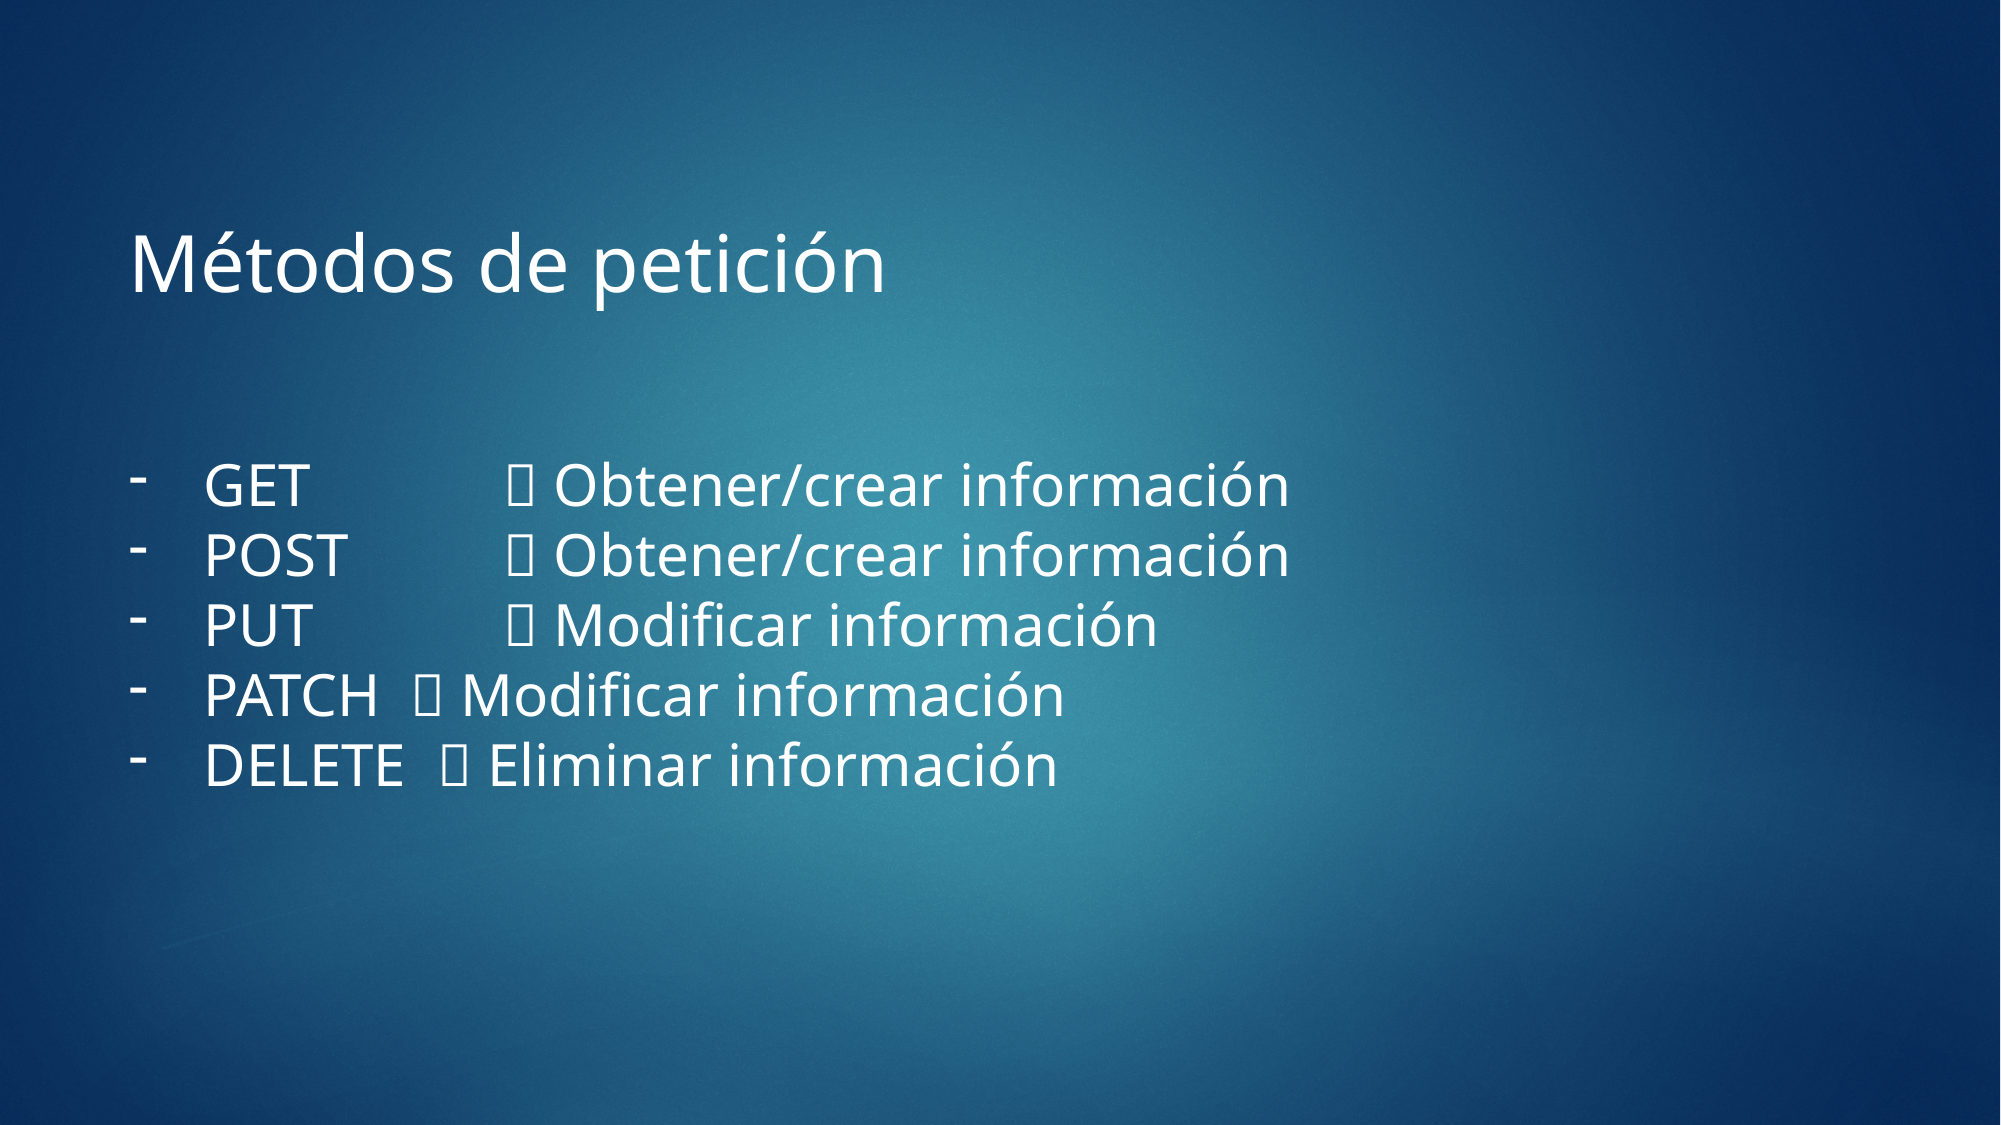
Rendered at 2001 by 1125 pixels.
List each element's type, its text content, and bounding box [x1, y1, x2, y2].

text_box Métodos de petición GET  Obtener/crear información POST  Obtener/crear información PUT  Modificar información PATCH  Modificar información DELETE  Eliminar información [113, 205, 1764, 806]
